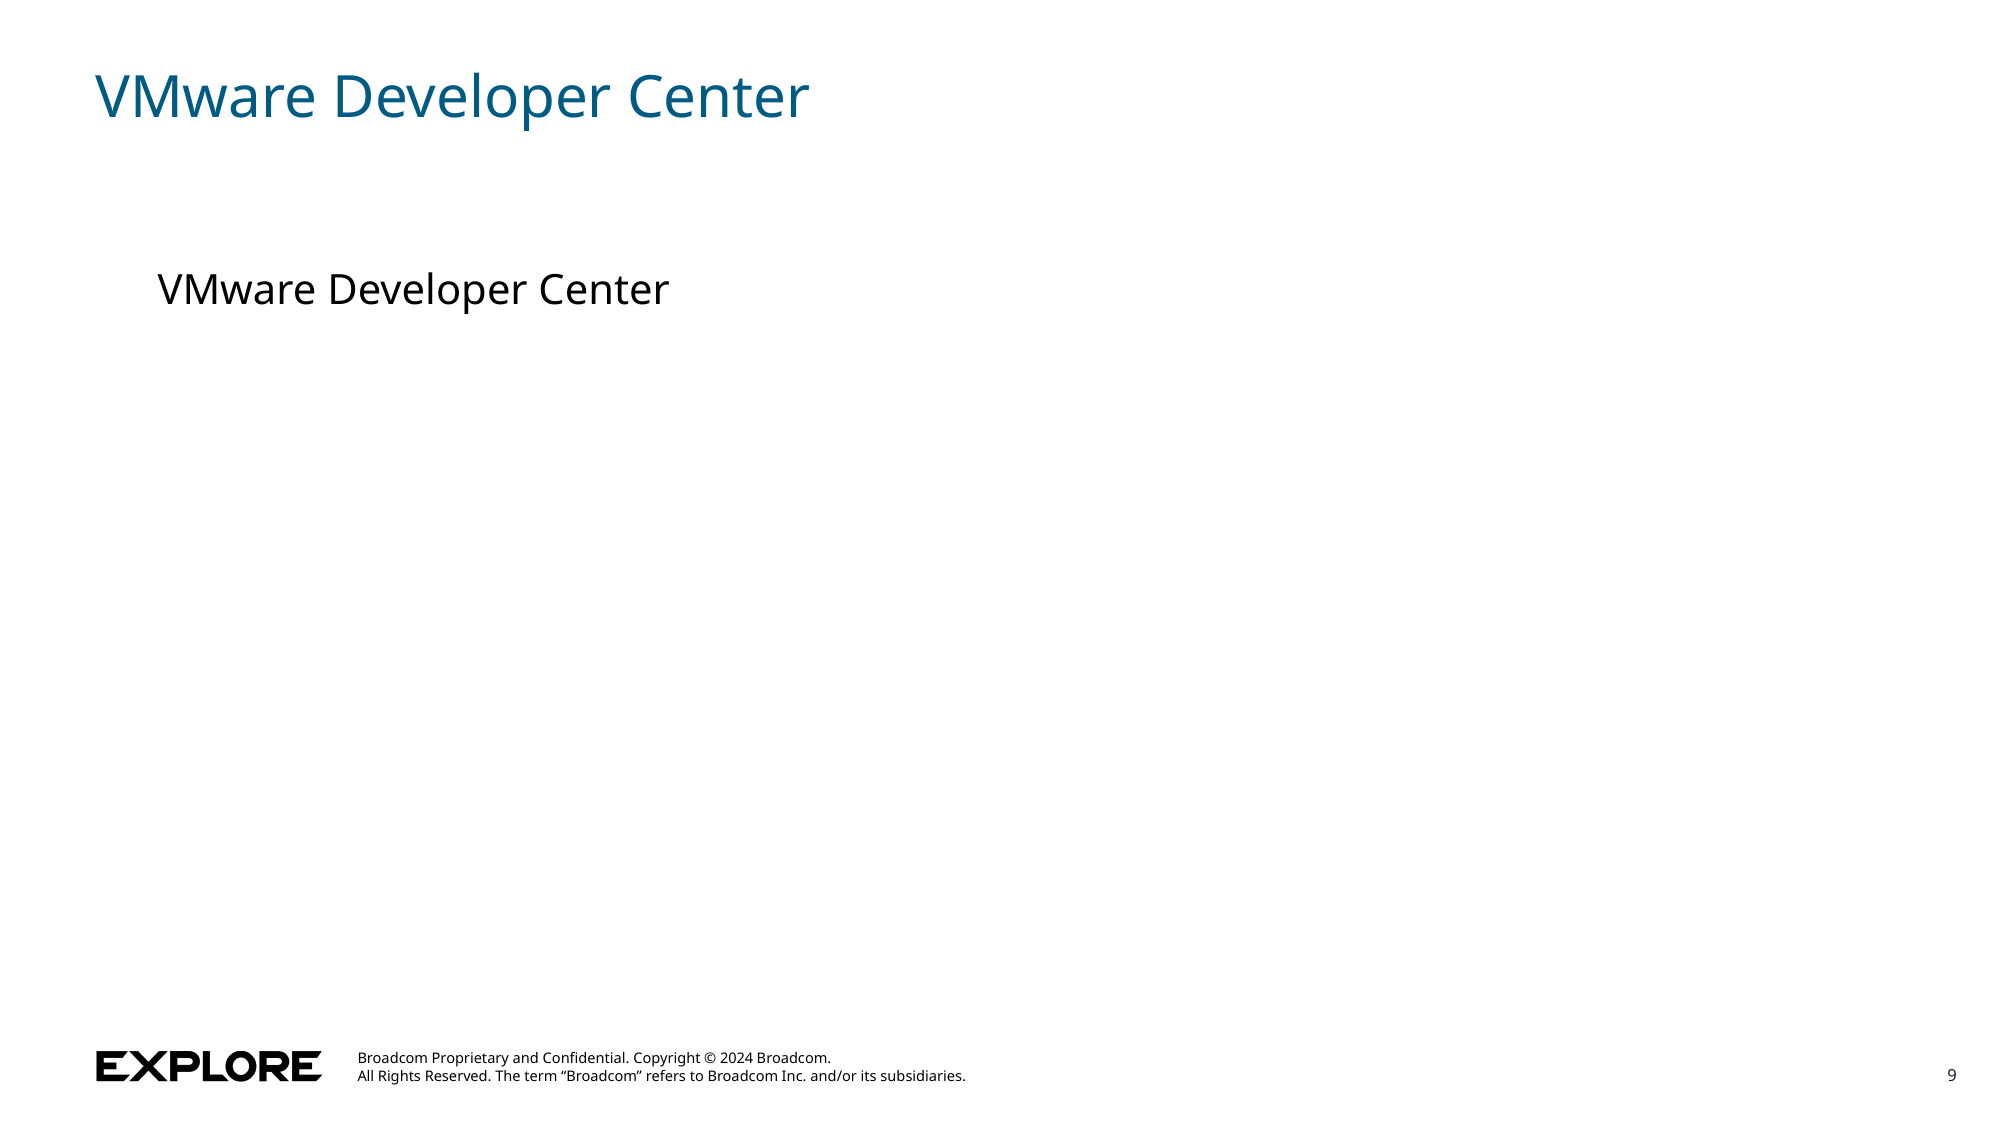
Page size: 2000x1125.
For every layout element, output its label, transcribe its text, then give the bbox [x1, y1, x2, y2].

title VMware Developer Center [95, 67, 1900, 131]
picture [96, 1051, 323, 1082]
list VMware Developer Center [101, 262, 1902, 1013]
